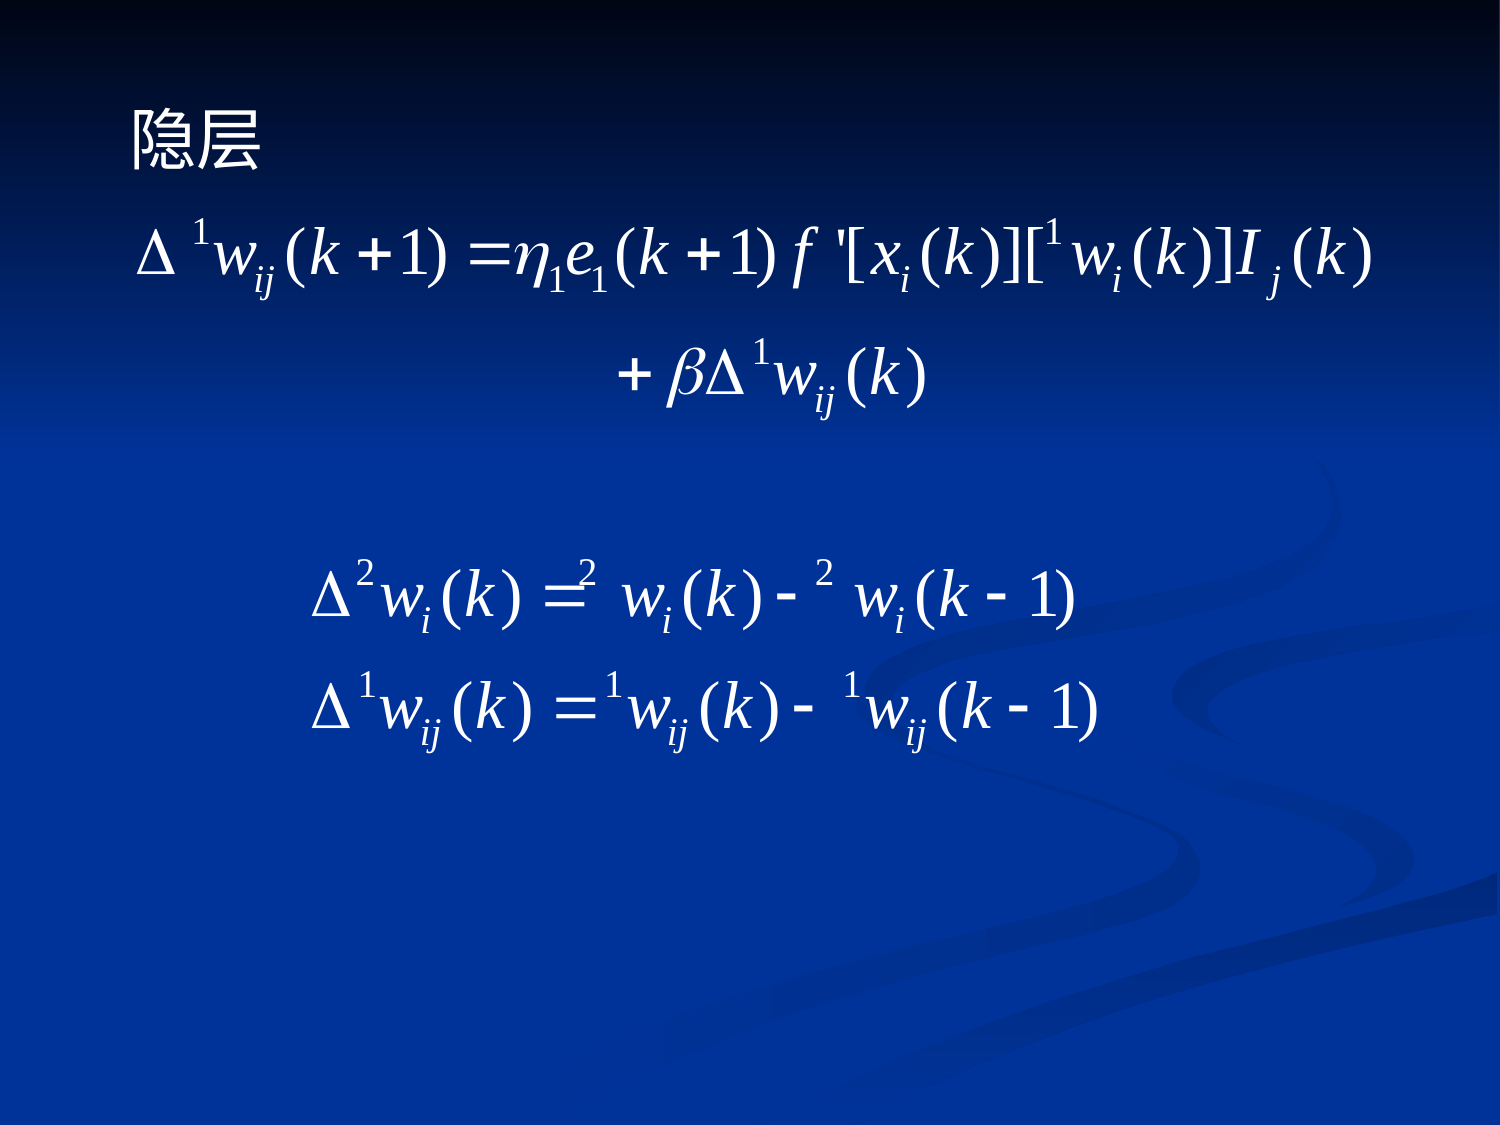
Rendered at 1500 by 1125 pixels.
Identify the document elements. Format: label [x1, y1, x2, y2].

text_box [124, 92, 1384, 767]
